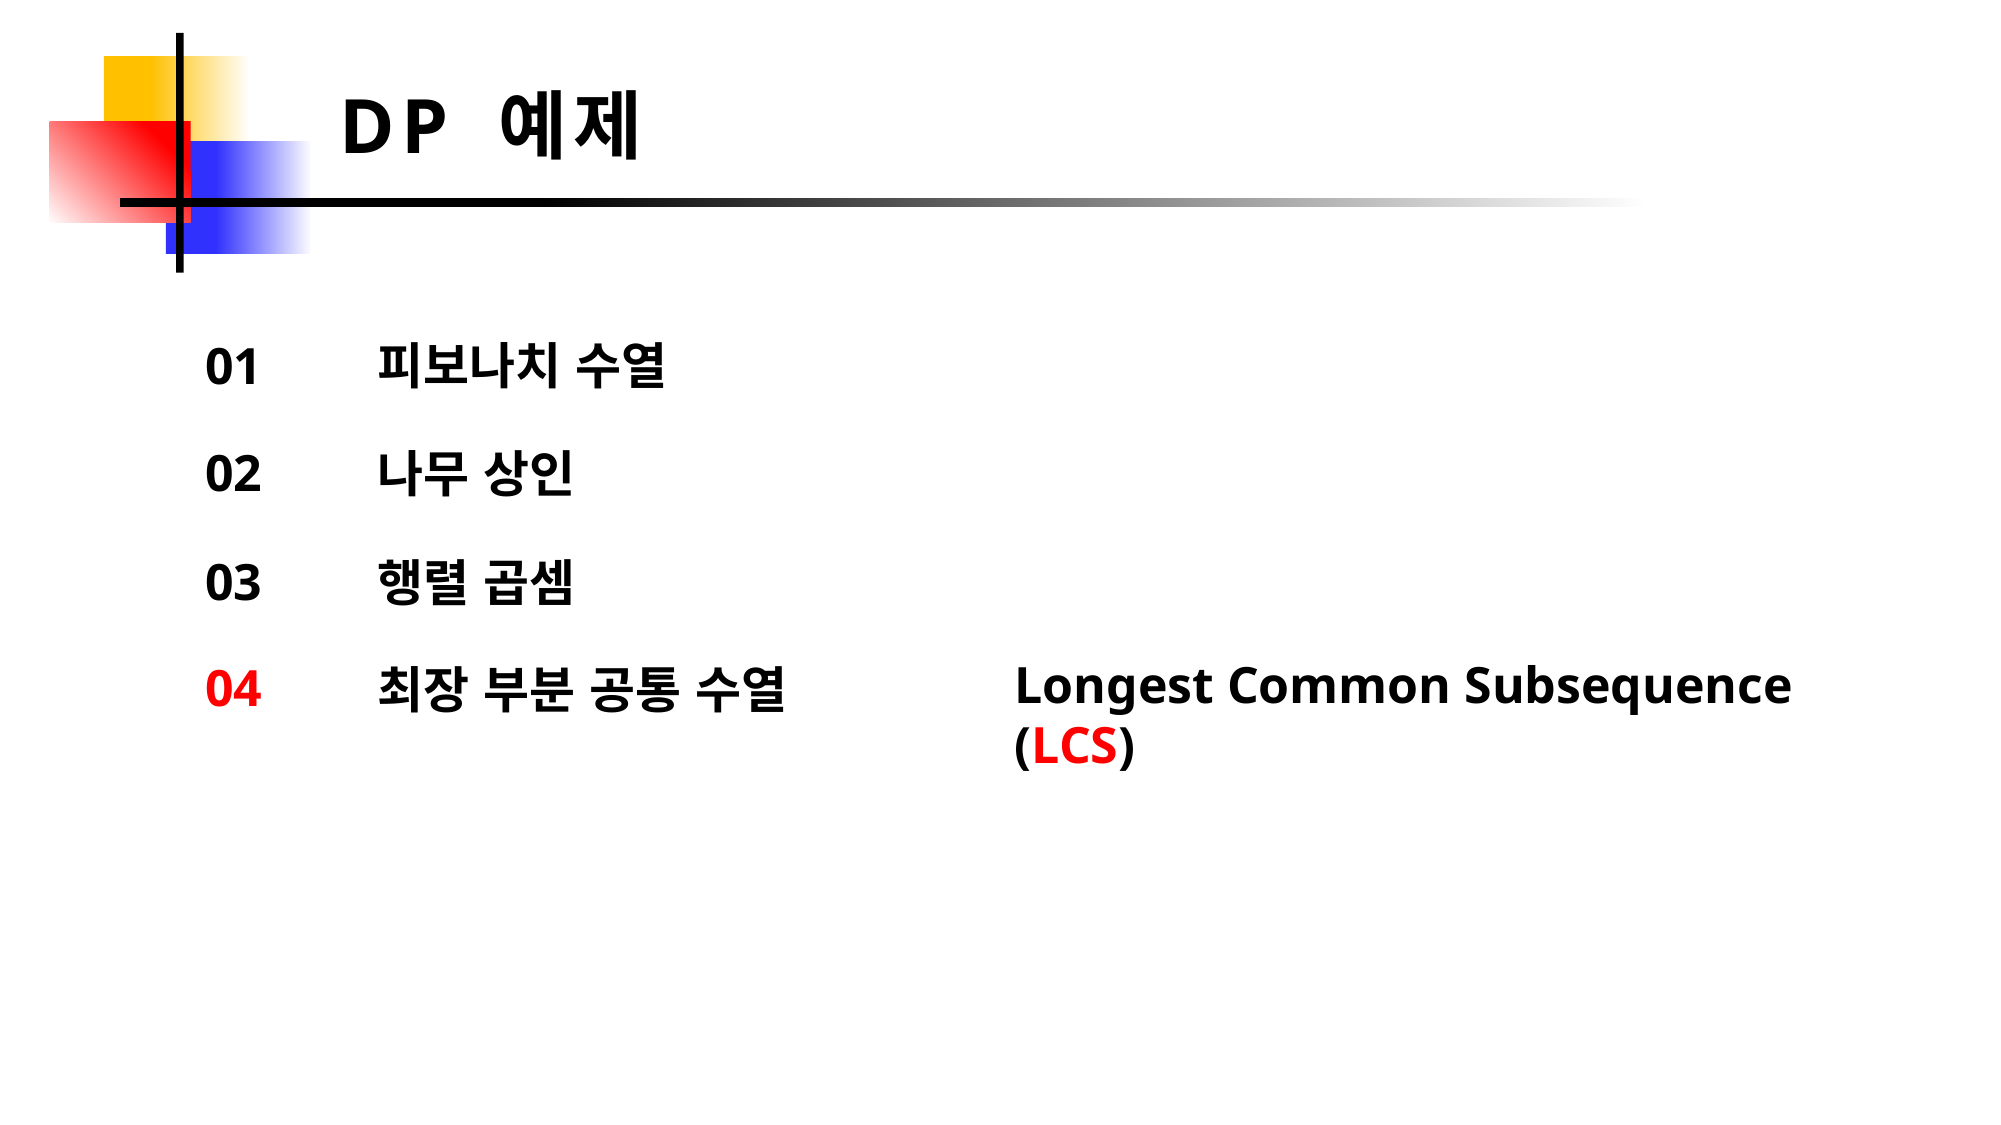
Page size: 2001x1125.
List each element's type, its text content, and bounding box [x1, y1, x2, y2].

text_box 03 [190, 542, 311, 618]
text_box 04 [190, 649, 311, 724]
text_box 최장 부분 공통 수열 [362, 650, 921, 726]
text_box Longest Common Subsequence (LCS) [999, 645, 1839, 781]
text_box 피보나치 수열 [362, 327, 896, 403]
text_box 02 [190, 433, 311, 509]
text_box 행렬 곱셈 [362, 544, 921, 620]
text_box 01 [190, 327, 311, 403]
text_box 나무 상인 [362, 435, 921, 510]
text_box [49, 32, 1644, 273]
